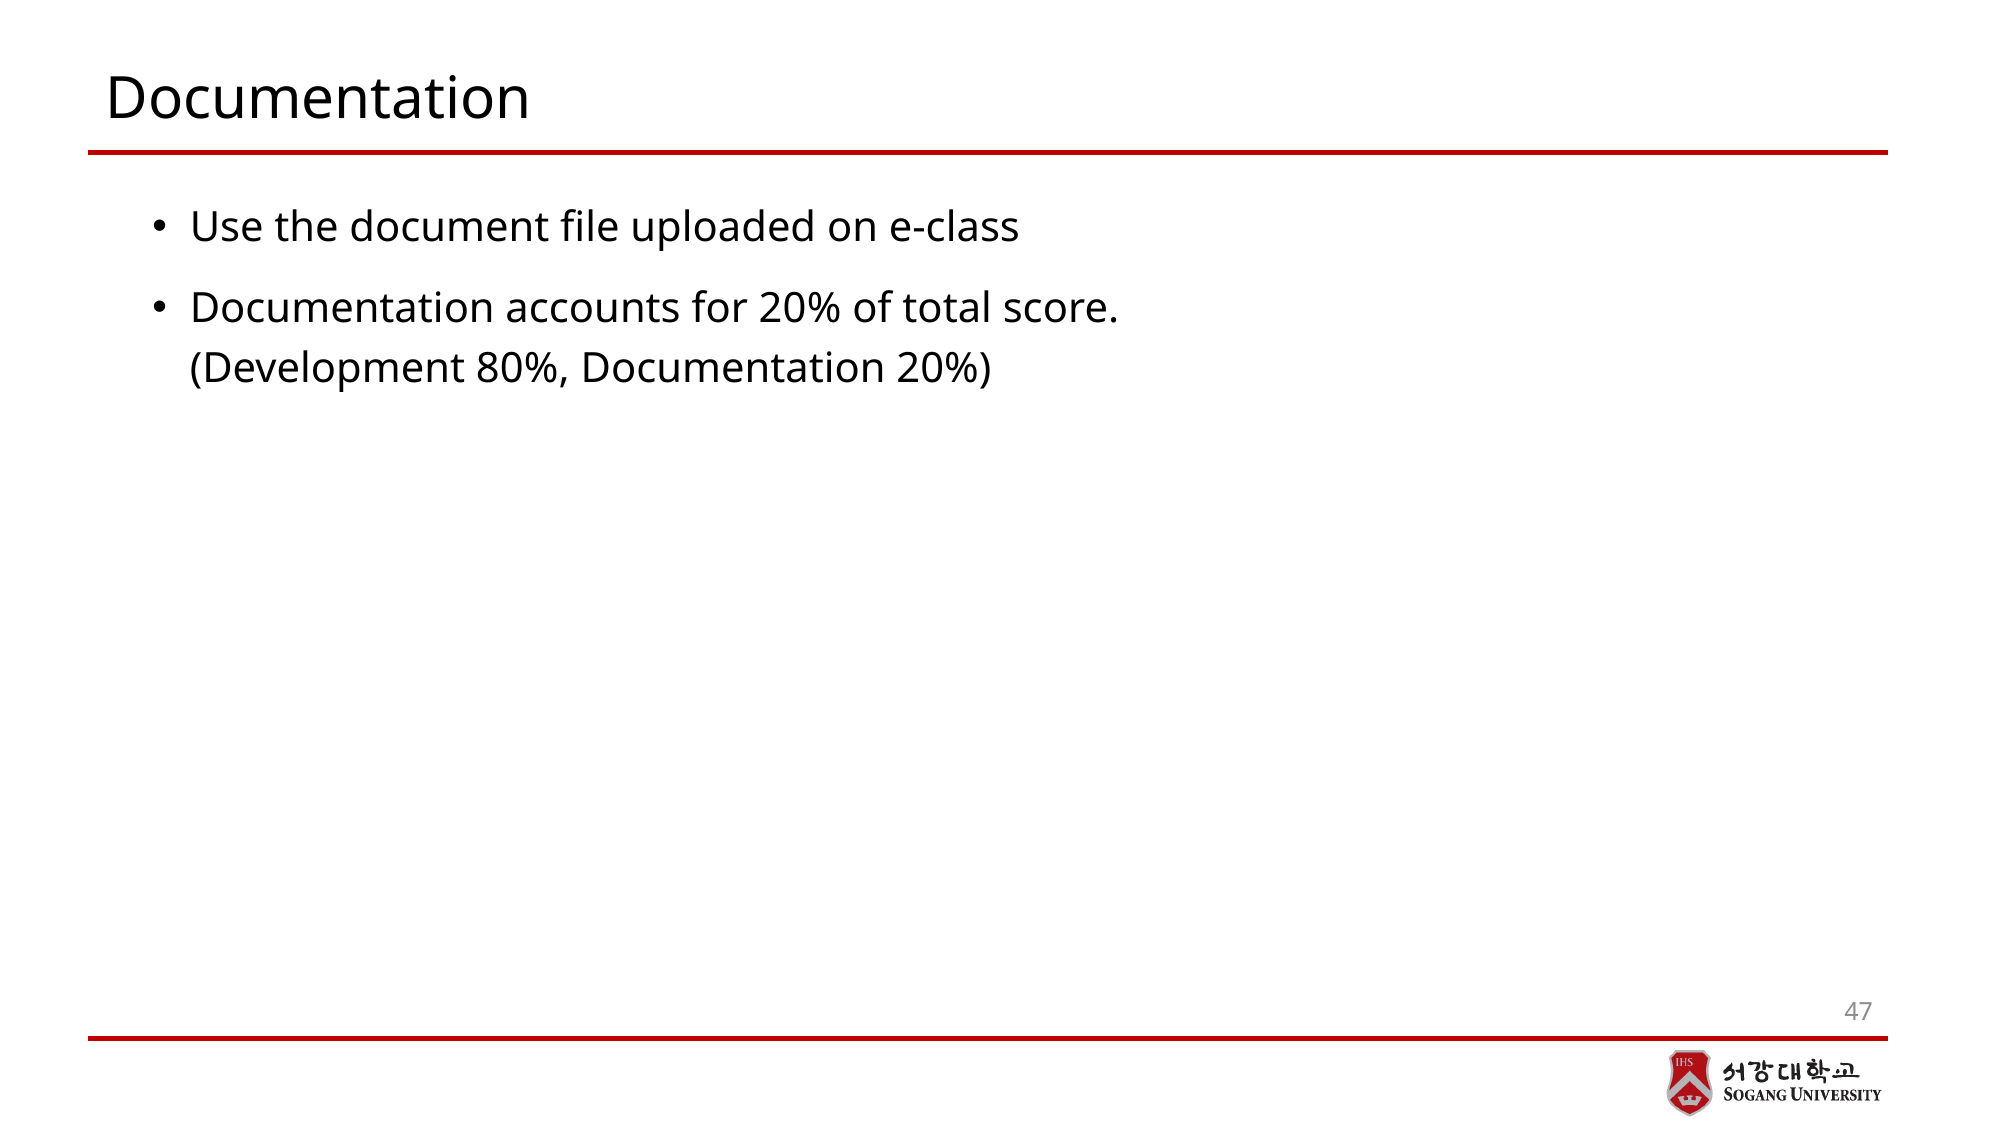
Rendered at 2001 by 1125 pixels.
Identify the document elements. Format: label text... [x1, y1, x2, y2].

title Documentation [91, 61, 1817, 141]
slide_number 47 [1814, 982, 1888, 1043]
list Use the document file uploaded on e-class Documentation accounts for 20% of total score. (Development 80%, Documentation 20%) [137, 182, 1863, 262]
picture [1659, 1049, 1888, 1117]
